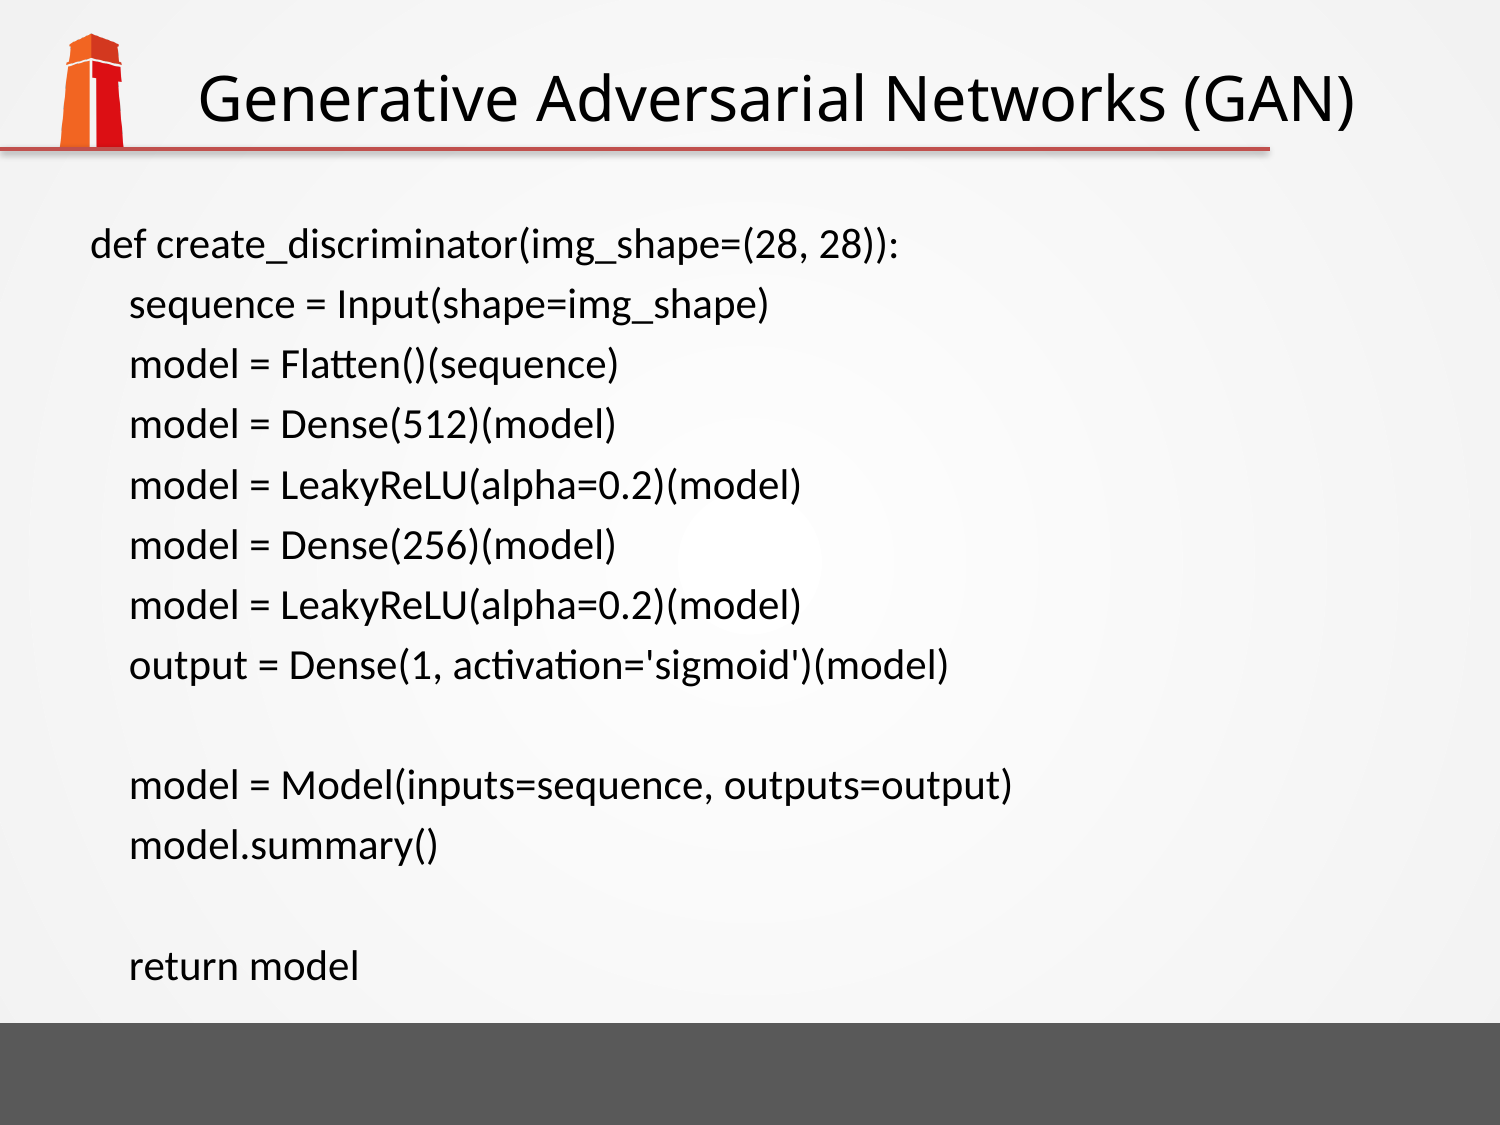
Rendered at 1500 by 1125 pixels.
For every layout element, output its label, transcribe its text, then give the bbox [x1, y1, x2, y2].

picture [16, 11, 166, 147]
title Generative Adversarial Networks (GAN) [183, 42, 1425, 149]
list def create_discriminator(img_shape=(28, 28)): sequence = Input(shape=img_shape) model = Flatten()(sequence) model = Dense(512)(model) model = LeakyReLU(alpha=0.2)(model) model = Dense(256)(model) model = LeakyReLU(alpha=0.2)(model) output = Dense(1, activation='sigmoid')(model) model = Model(inputs=sequence, outputs=output) model.summary() return model [75, 208, 1425, 1005]
